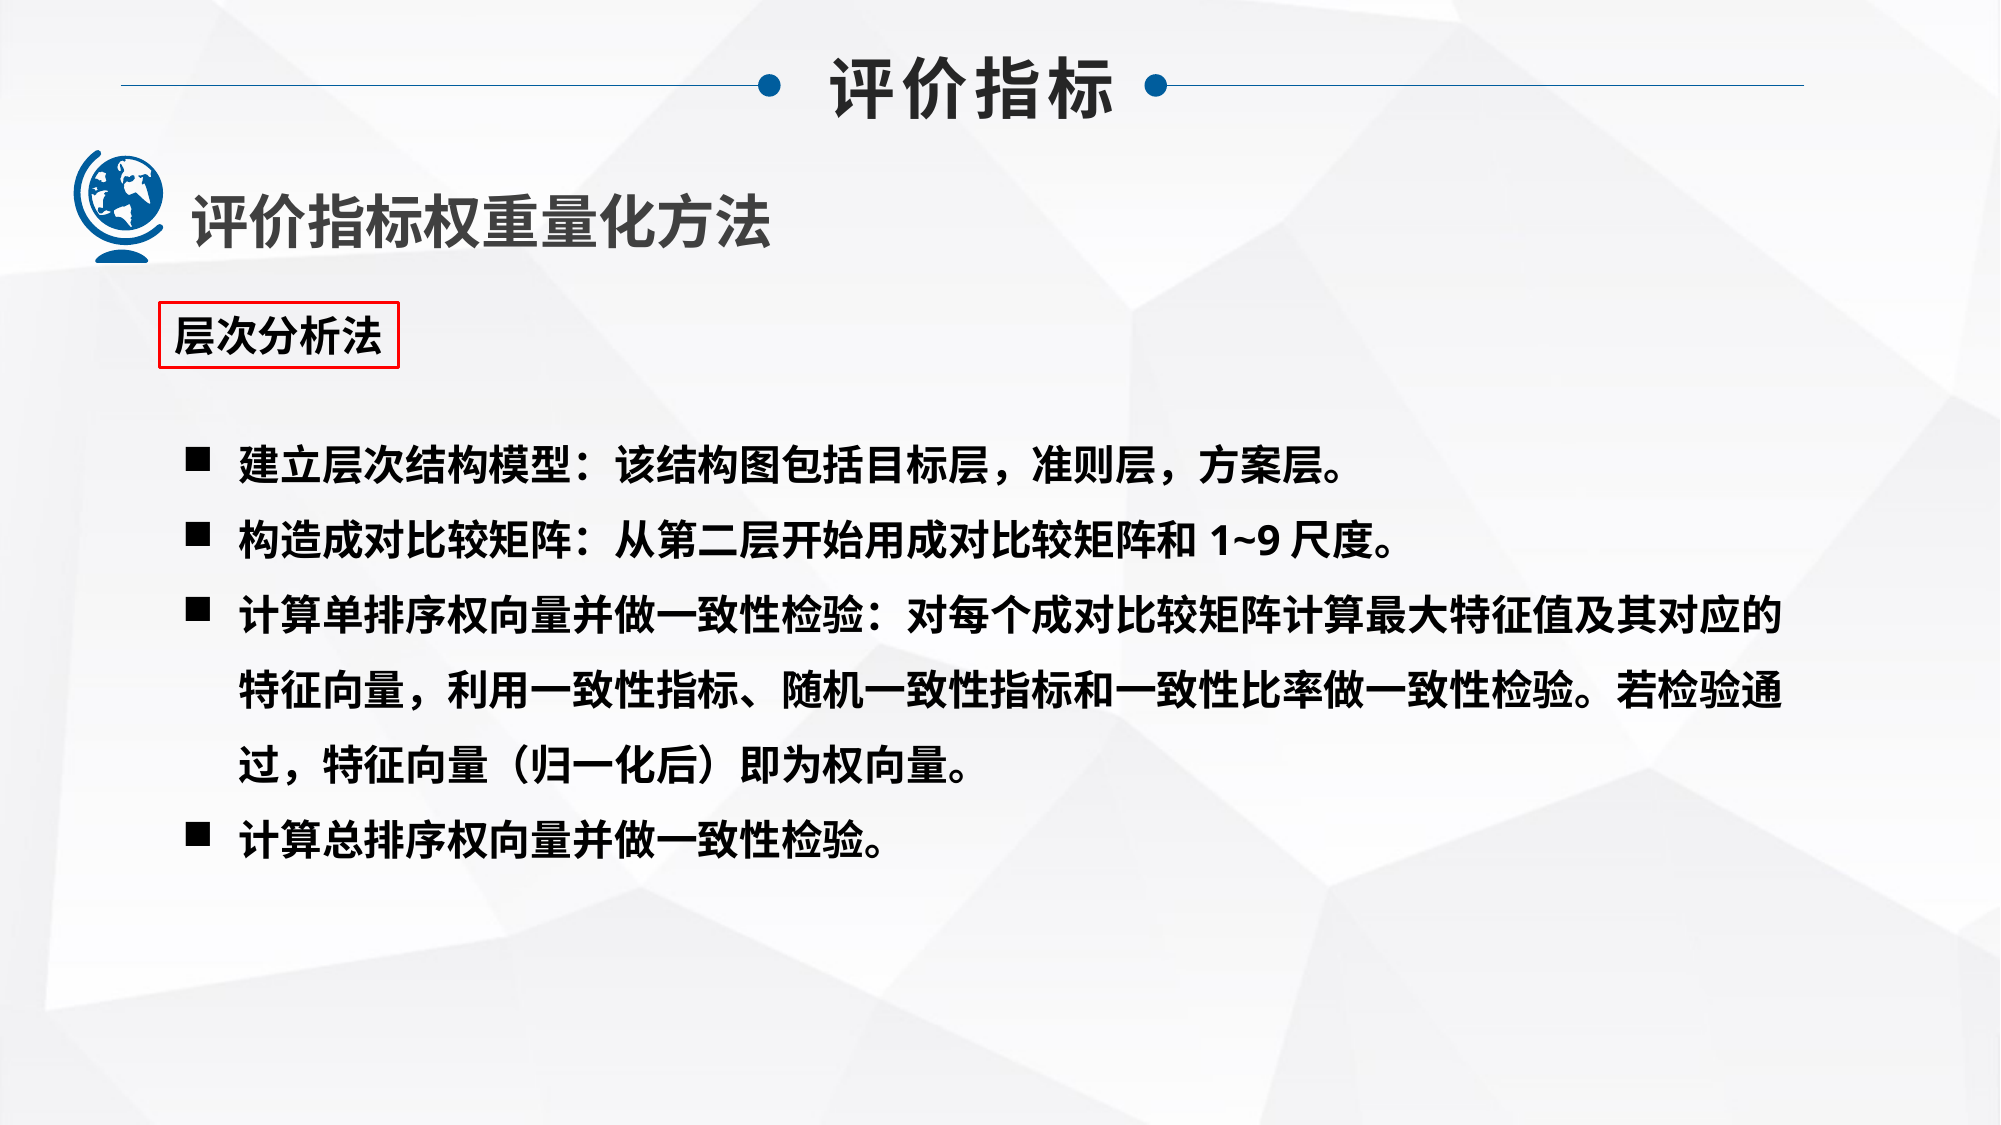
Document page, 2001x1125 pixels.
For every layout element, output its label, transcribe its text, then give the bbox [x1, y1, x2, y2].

text_box 层次分析法 [159, 302, 399, 368]
text_box 建立层次结构模型：该结构图包括目标层，准则层，方案层。 构造成对比较矩阵：从第二层开始用成对比较矩阵和1~9尺度。 计算单排序权向量并做一致性检验：对每个成对比较矩阵计算最大特征值及其对应的特征向量，利用一致性指标、随机一致性指标和一致性比率做一致性检验。若检验通过，特征向量（归一化后）即为权向量。 计算总排序权向量并做一致性检验。 [167, 406, 1812, 872]
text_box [120, 74, 781, 97]
text_box 评价指标权重量化方法 [167, 178, 797, 263]
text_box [1144, 74, 1805, 97]
text_box [95, 249, 149, 263]
picture [0, 0, 2000, 1125]
text_box 评价指标 [814, 39, 1130, 134]
text_box [73, 150, 164, 246]
